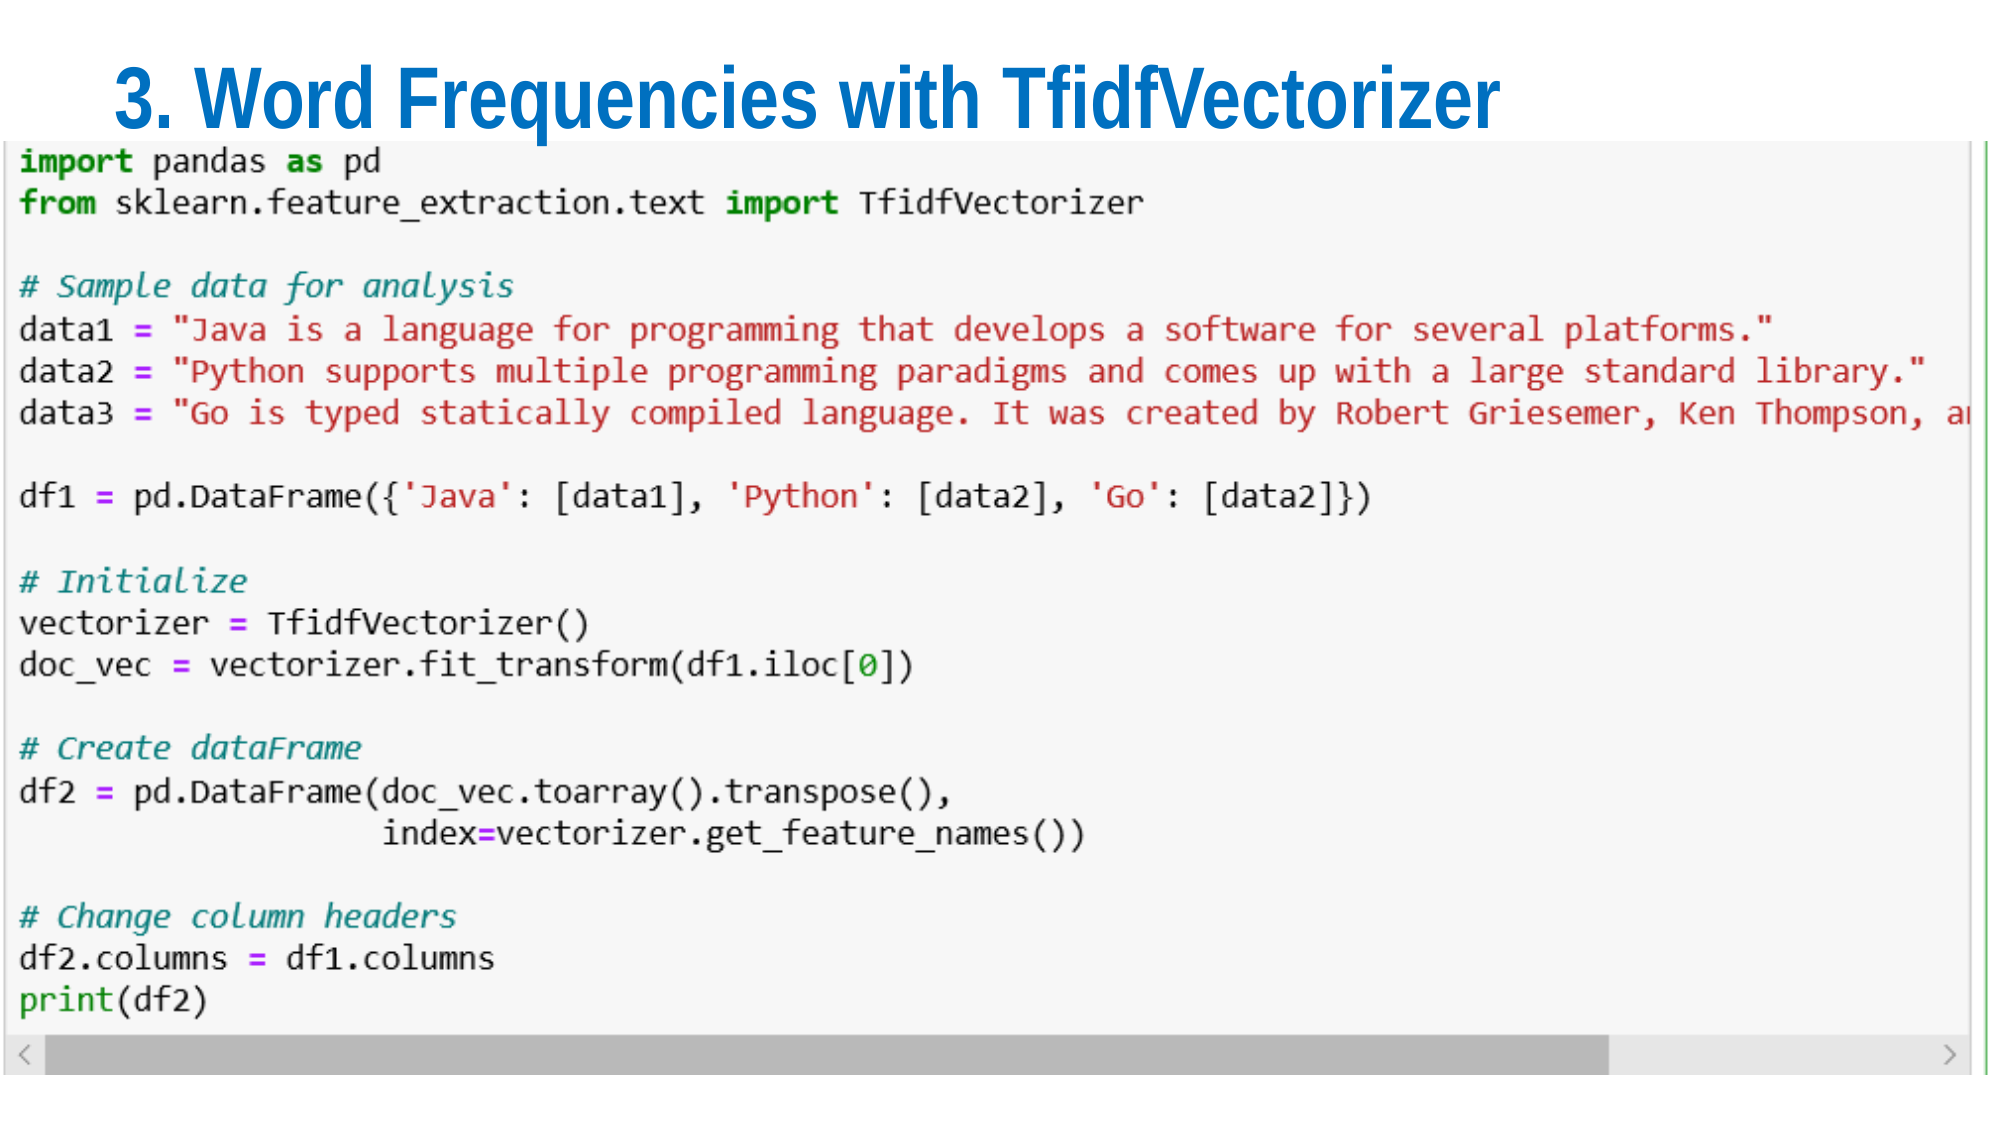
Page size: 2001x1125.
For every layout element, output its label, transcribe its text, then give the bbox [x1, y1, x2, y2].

picture [0, 141, 1990, 1076]
text_box 3. Word Frequencies with TfidfVectorizer [99, 45, 1900, 138]
